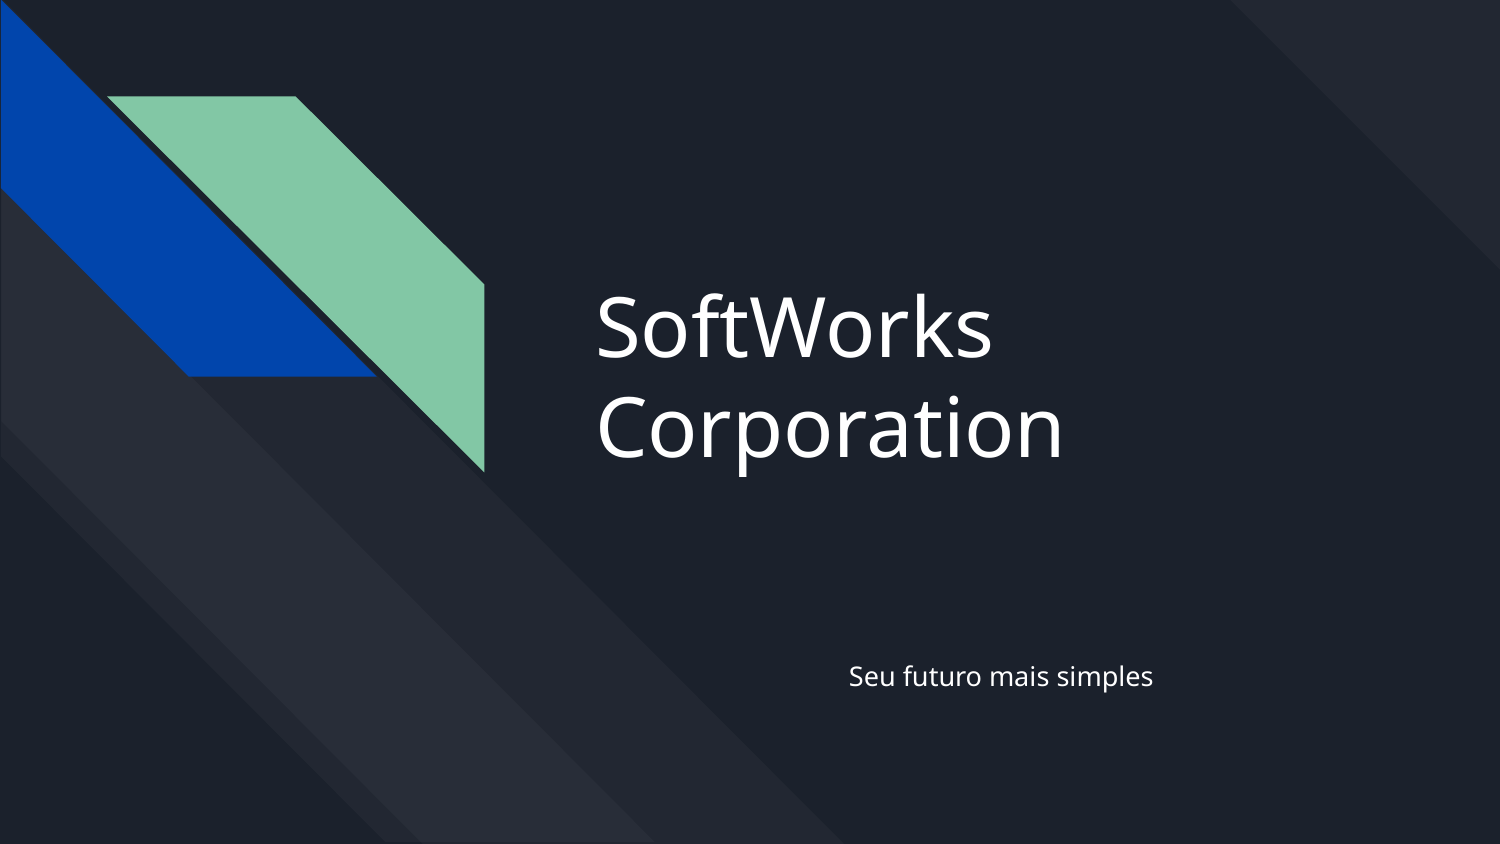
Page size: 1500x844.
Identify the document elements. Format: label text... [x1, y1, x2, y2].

subtitle Seu futuro mais simples [833, 643, 1404, 727]
title SoftWorks Corporation [580, 258, 1404, 518]
